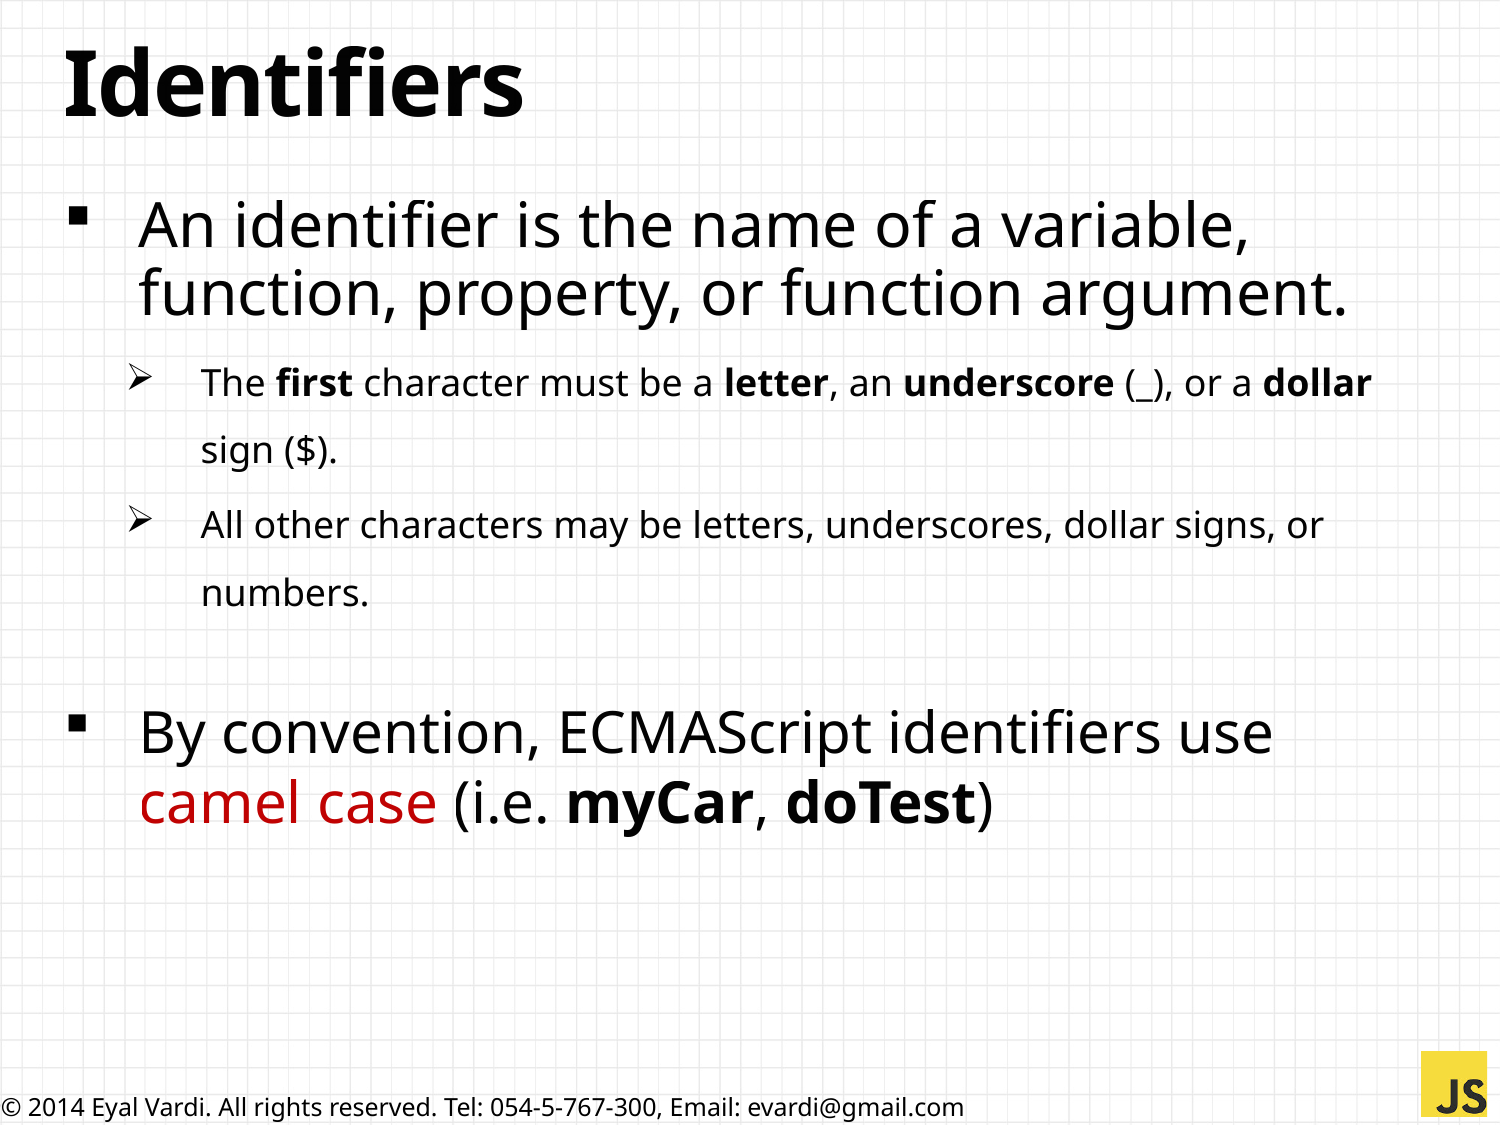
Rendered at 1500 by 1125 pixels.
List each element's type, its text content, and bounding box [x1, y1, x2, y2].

list An identifier is the name of a variable, function, property, or function argument. The first character must be a letter, an underscore (_), or a dollar sign ($). All other characters may be letters, underscores, dollar signs, or numbers. By convention, ECMAScript identifiers use camel case (i.e. myCar, doTest) [63, 193, 1436, 718]
title Identifiers [63, 37, 1436, 138]
picture [0, 0, 1500, 1125]
